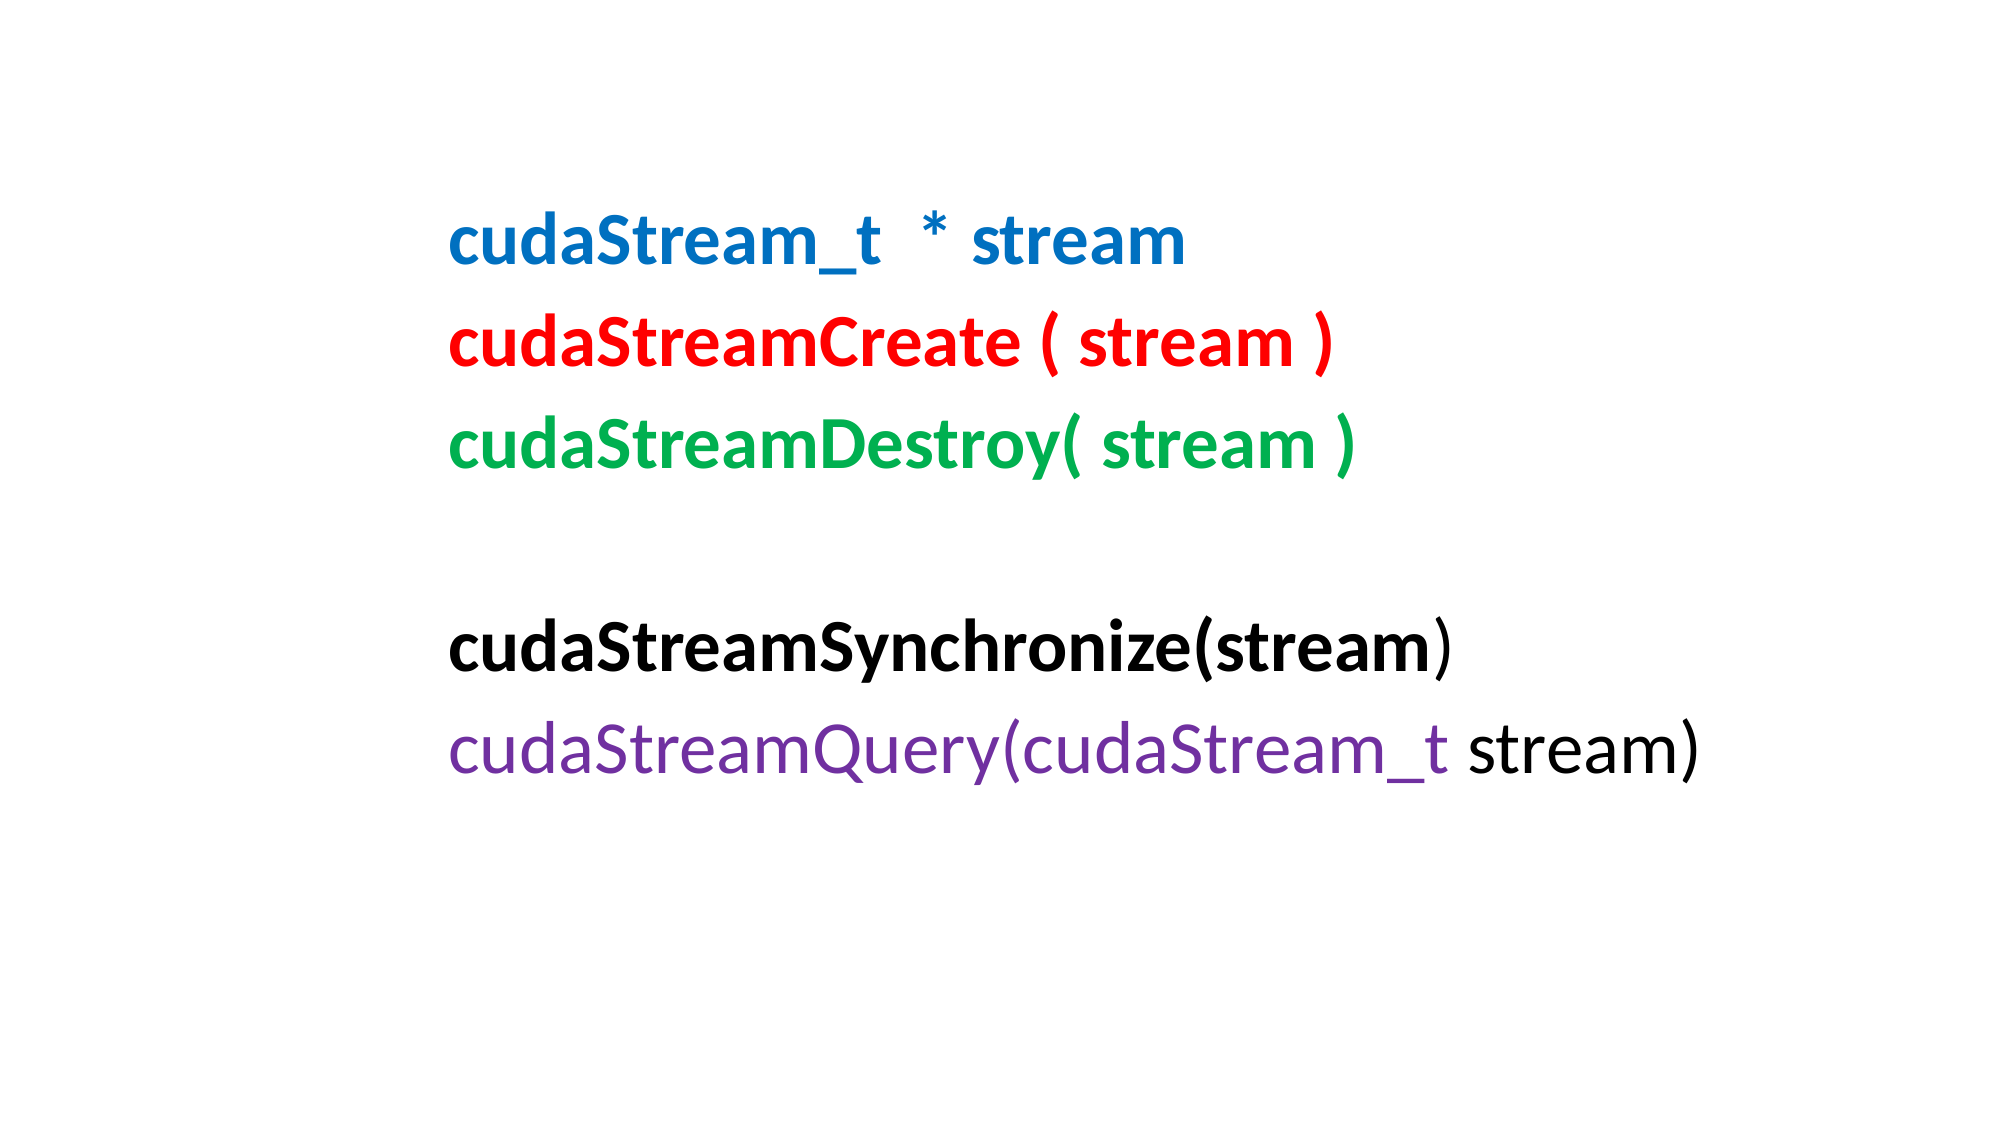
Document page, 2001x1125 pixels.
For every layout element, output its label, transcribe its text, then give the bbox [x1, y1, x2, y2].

list cudaStream_t * stream cudaStreamCreate ( stream ) cudaStreamDestroy( stream ) cudaStreamSynchronize(stream) cudaStreamQuery(cudaStream_t stream) [433, 192, 1766, 838]
